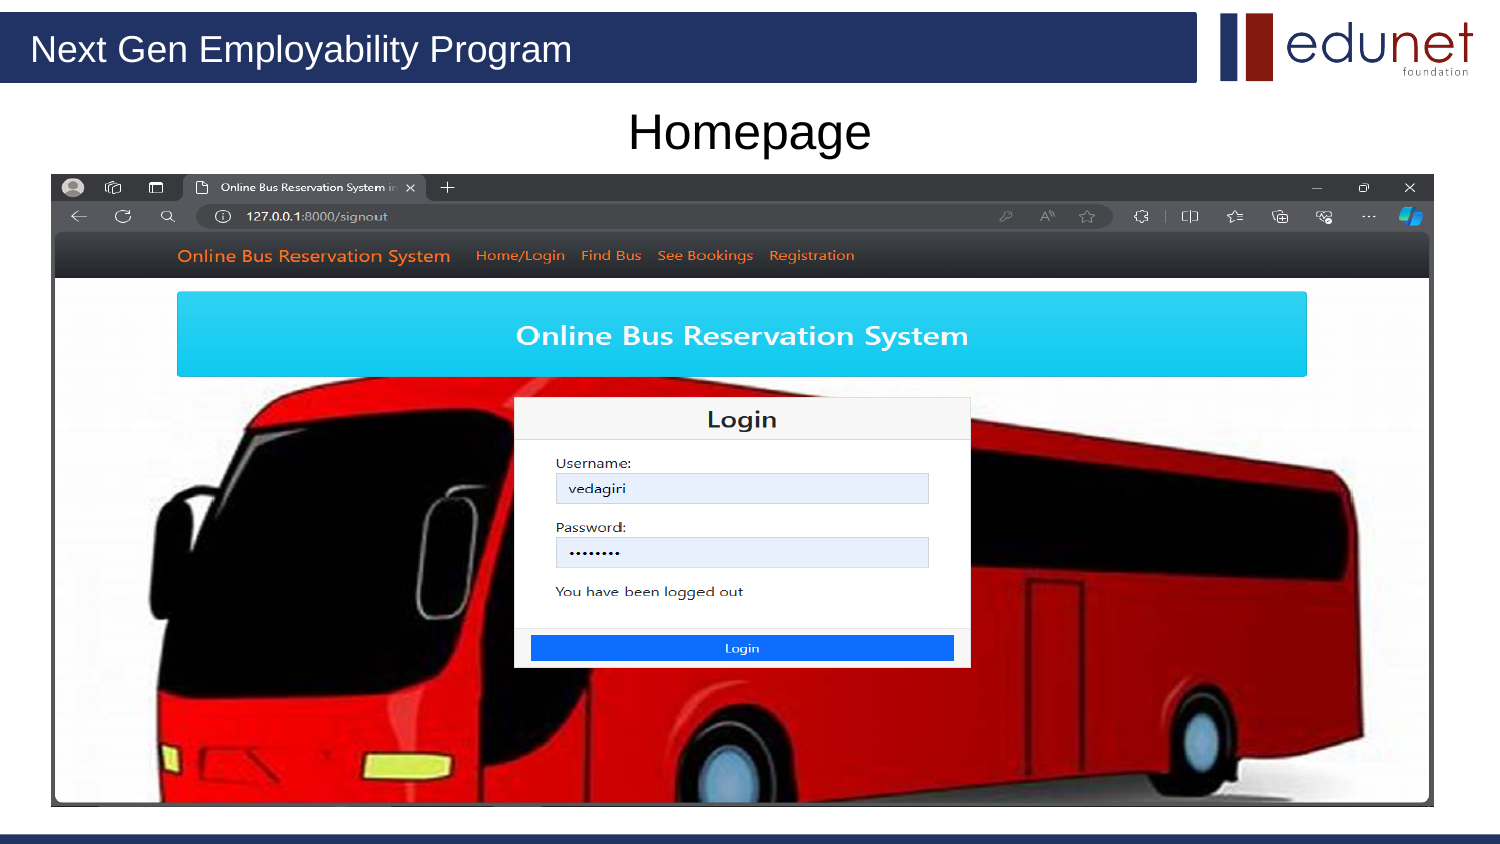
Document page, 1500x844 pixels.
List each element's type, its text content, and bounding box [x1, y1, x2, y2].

picture [50, 174, 1434, 808]
picture [1279, 14, 1482, 83]
title Homepage [25, 100, 1475, 175]
